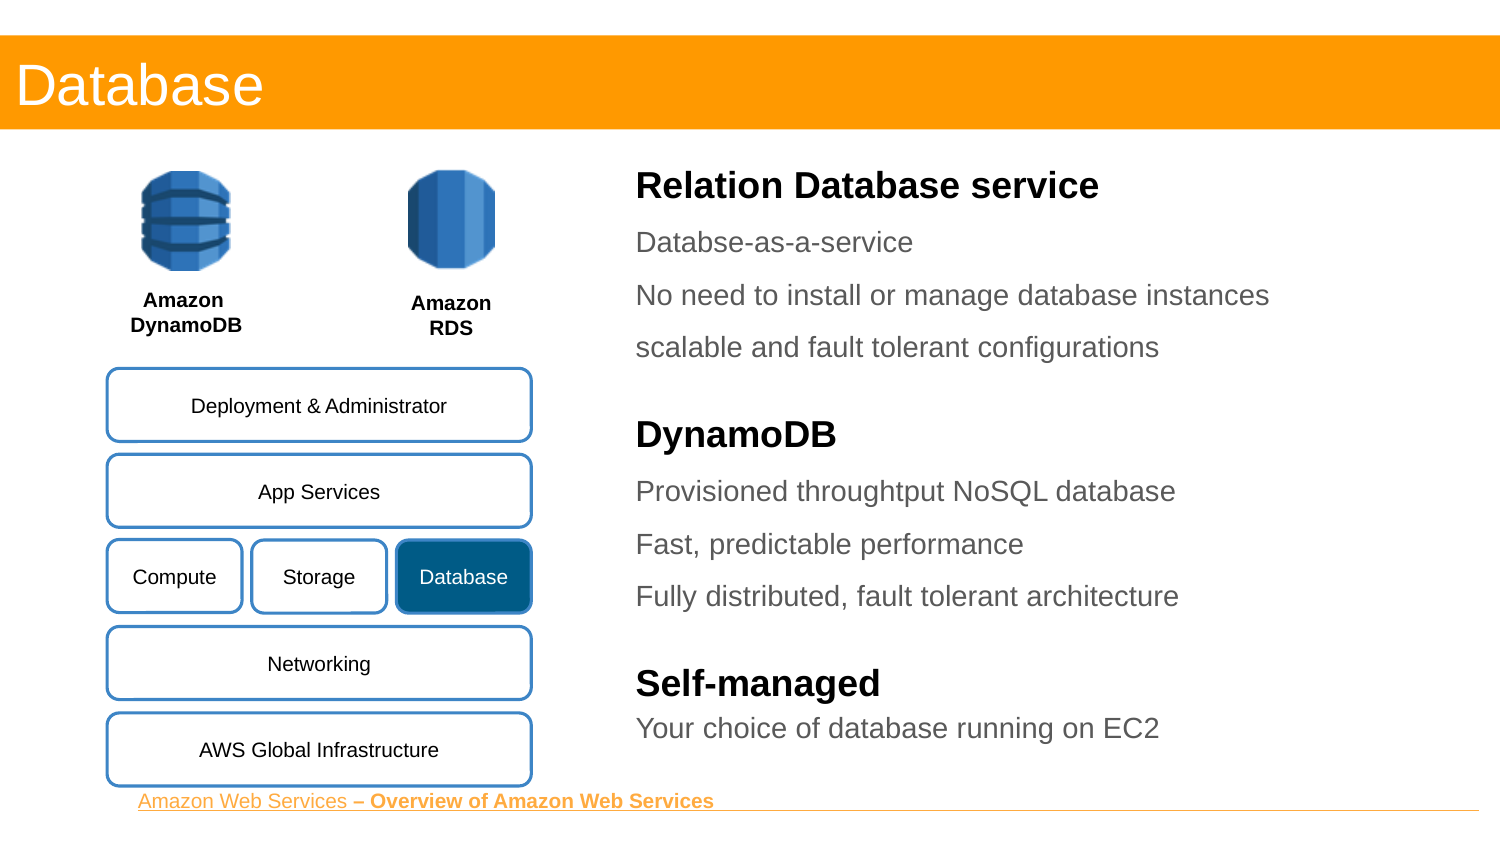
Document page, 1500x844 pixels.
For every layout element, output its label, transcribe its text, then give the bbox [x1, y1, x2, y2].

text_box Networking [107, 626, 532, 700]
text_box AWS Global Infrastructure [107, 712, 532, 787]
picture [408, 169, 495, 271]
text_box Compute [107, 539, 243, 613]
list Relation Database service Databse-as-a-service No need to install or manage database instances scalable and fault tolerant configurations DynamoDB Provisioned throughtput NoSQL database Fast, predictable performance Fully distributed, fault tolerant architecture Self-managed Your choice of database running on EC2 [620, 139, 1449, 700]
text_box Database [396, 540, 532, 614]
text_box App Services [107, 454, 532, 528]
text_box Amazon DynamoDB [86, 271, 286, 368]
text_box Storage [251, 540, 387, 614]
title Database [0, 35, 1500, 130]
text_box Amazon RDS [383, 274, 519, 370]
slide_number Amazon Web Services – Overview of Amazon Web Services [0, 787, 1494, 844]
text_box Deployment & Administrator [107, 368, 532, 442]
picture [141, 171, 232, 271]
